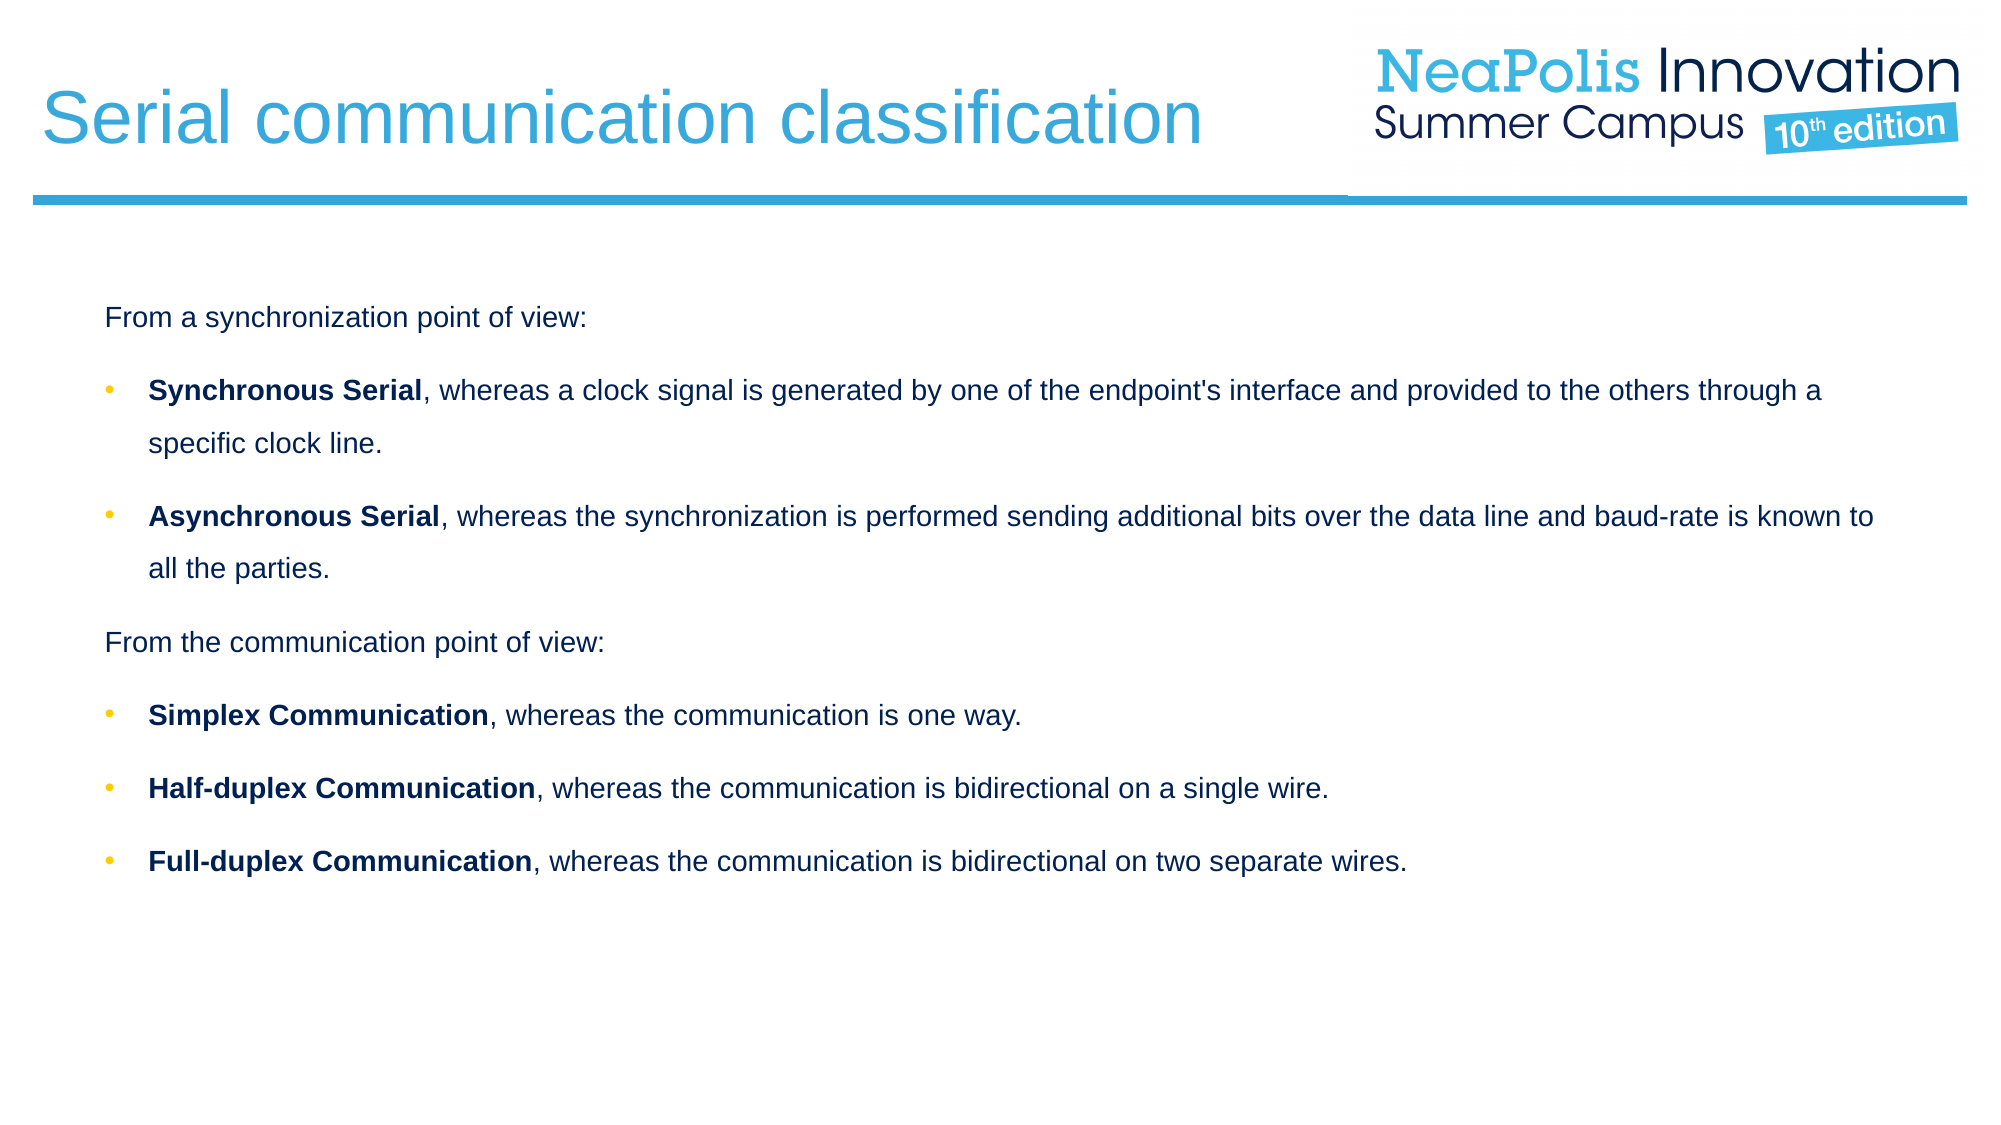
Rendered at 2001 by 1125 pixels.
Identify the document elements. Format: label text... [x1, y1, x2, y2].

picture [1348, 0, 1990, 196]
text_box Serial communication classification [26, 53, 1846, 173]
text_box From a synchronization point of view: Synchronous Serial, whereas a clock signal is generated by one of the endpoint's interface and provided to the others through a specific clock line. Asynchronous Serial, whereas the synchronization is performed sending additional bits over the data line and baud-rate is known to all the parties. From the communication point of view: Simplex Communication, whereas the communication is one way. Half-duplex Communication, whereas the communication is bidirectional on a single wire. Full-duplex Communication, whereas the communication is bidirectional on two separate wires. [89, 273, 1909, 886]
